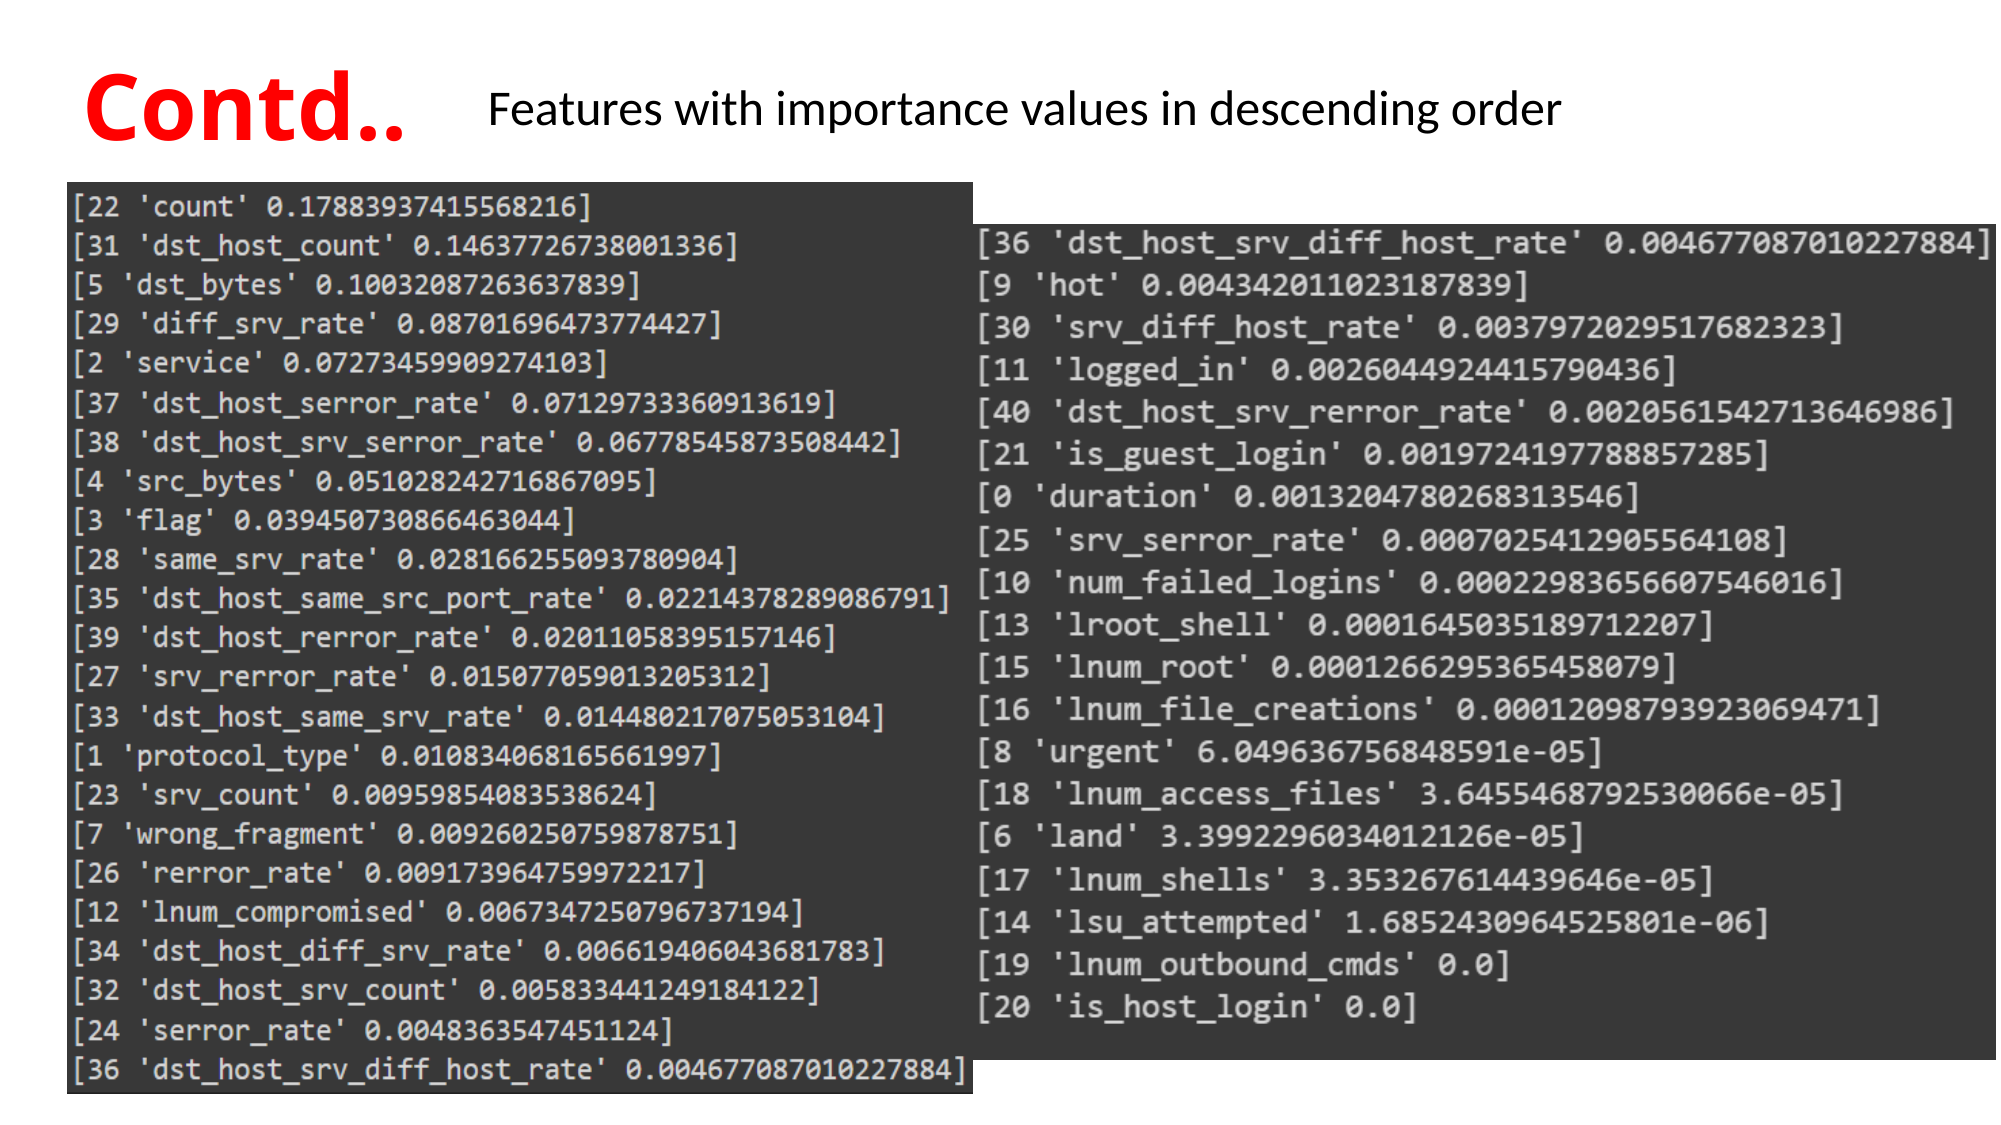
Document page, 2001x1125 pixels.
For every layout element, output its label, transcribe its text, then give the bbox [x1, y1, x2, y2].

title Contd.. [67, 31, 1766, 191]
text_box Features with importance values in descending order [473, 67, 1867, 143]
picture [67, 182, 1996, 1094]
